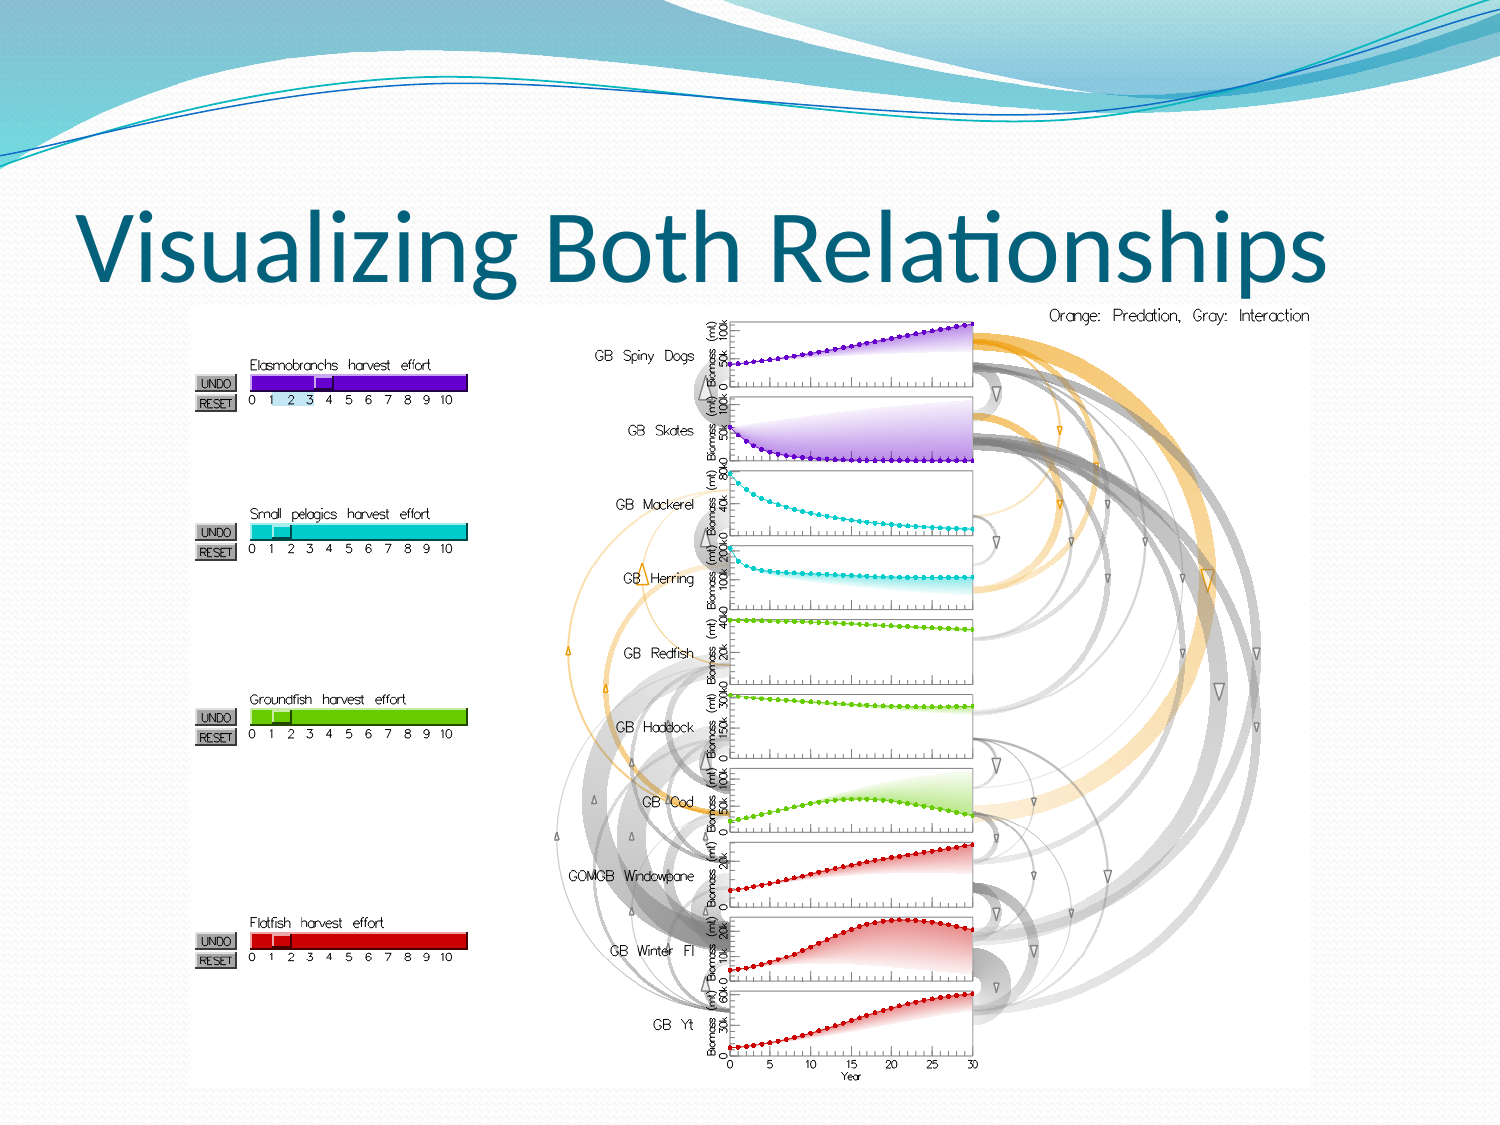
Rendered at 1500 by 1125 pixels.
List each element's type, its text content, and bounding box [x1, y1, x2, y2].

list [190, 305, 1310, 1088]
title Visualizing Both Relationships [75, 115, 1425, 303]
